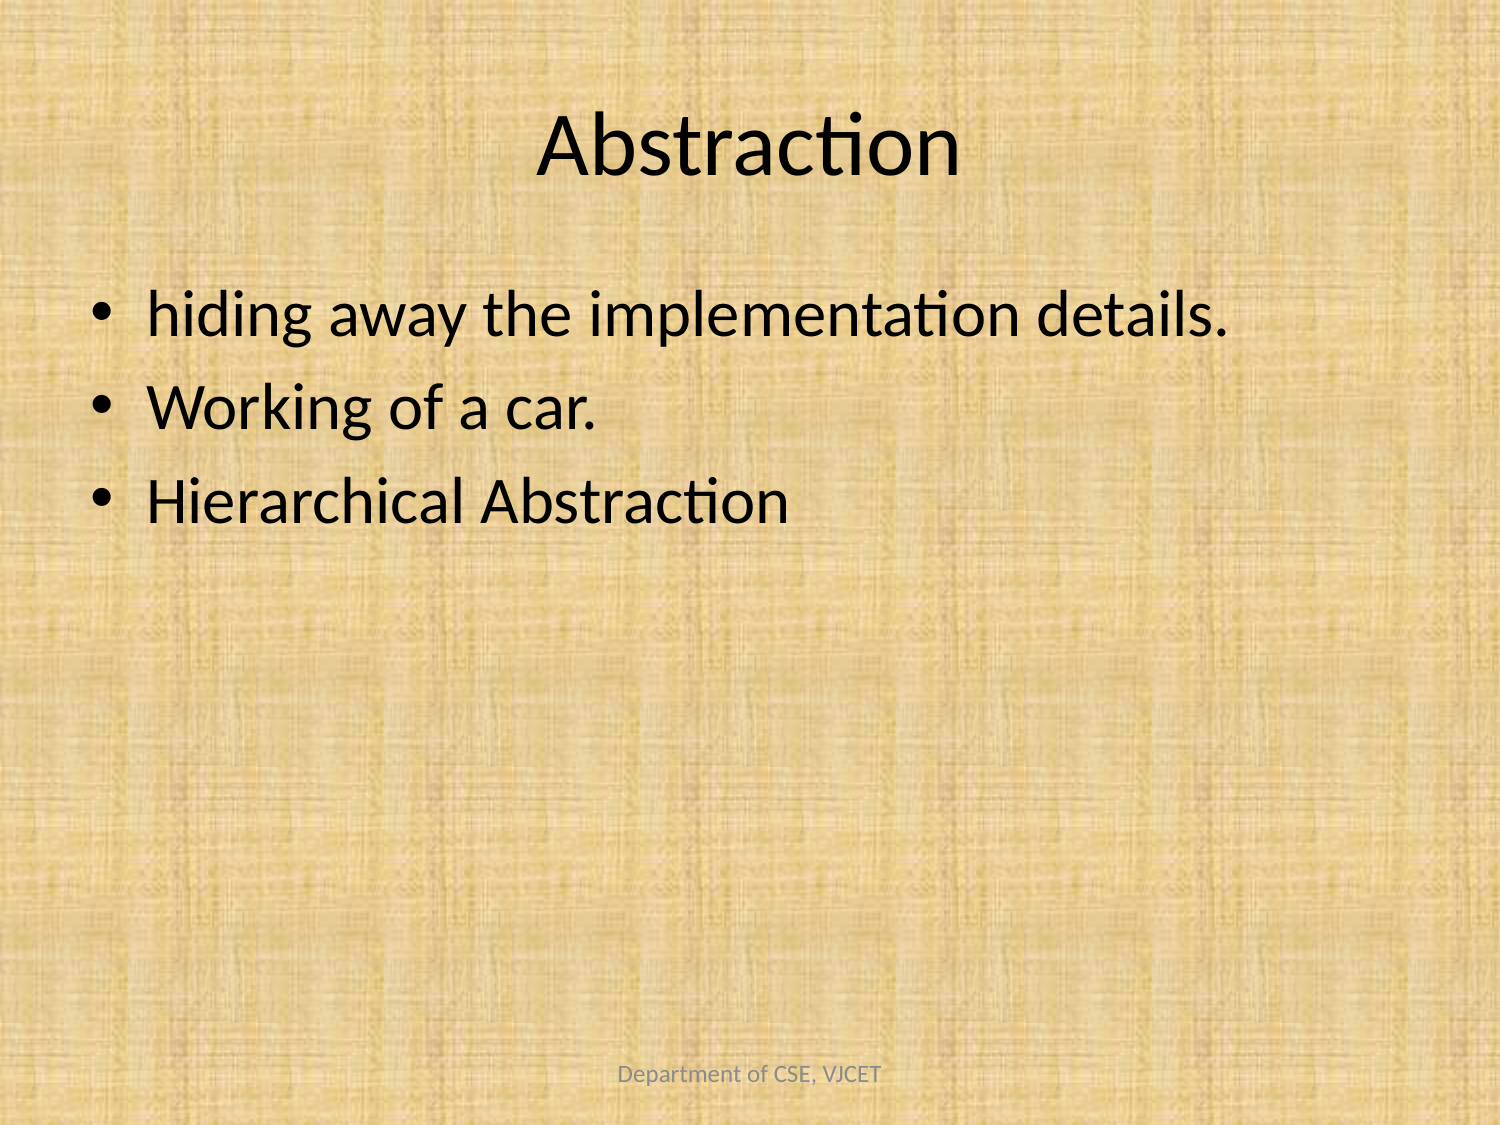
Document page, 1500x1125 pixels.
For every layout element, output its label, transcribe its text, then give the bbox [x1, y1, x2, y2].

footer Department of CSE, VJCET [512, 1042, 988, 1103]
title Abstraction [74, 44, 1426, 233]
picture [0, 0, 1500, 1125]
list hiding away the implementation details. Working of a car. Hierarchical Abstraction [74, 262, 1426, 1006]
